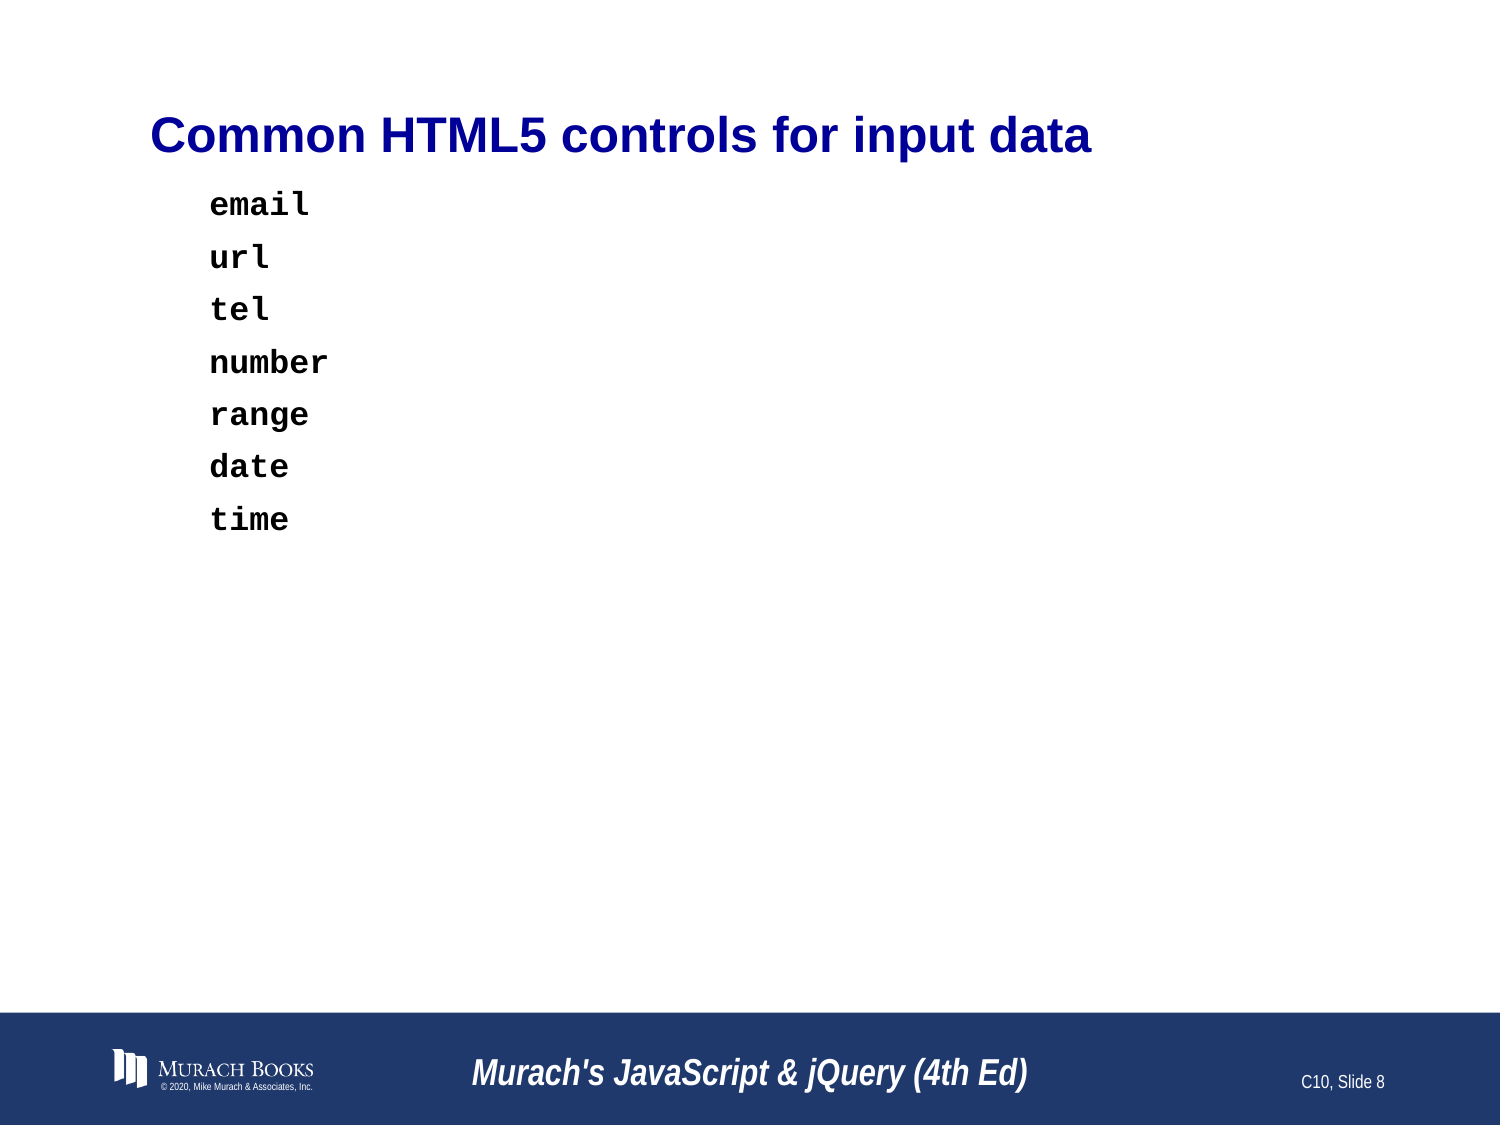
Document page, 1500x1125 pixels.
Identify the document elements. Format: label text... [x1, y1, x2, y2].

slide_number Murach's JavaScript & jQuery (4th Ed) [463, 1025, 1050, 1100]
footer © 2020, Mike Murach & Associates, Inc. [12, 1025, 463, 1100]
slide_number C10, Slide 8 [1087, 1025, 1400, 1100]
title Common HTML5 controls for input data [150, 102, 1350, 164]
list email url tel number range date time [137, 174, 1350, 975]
